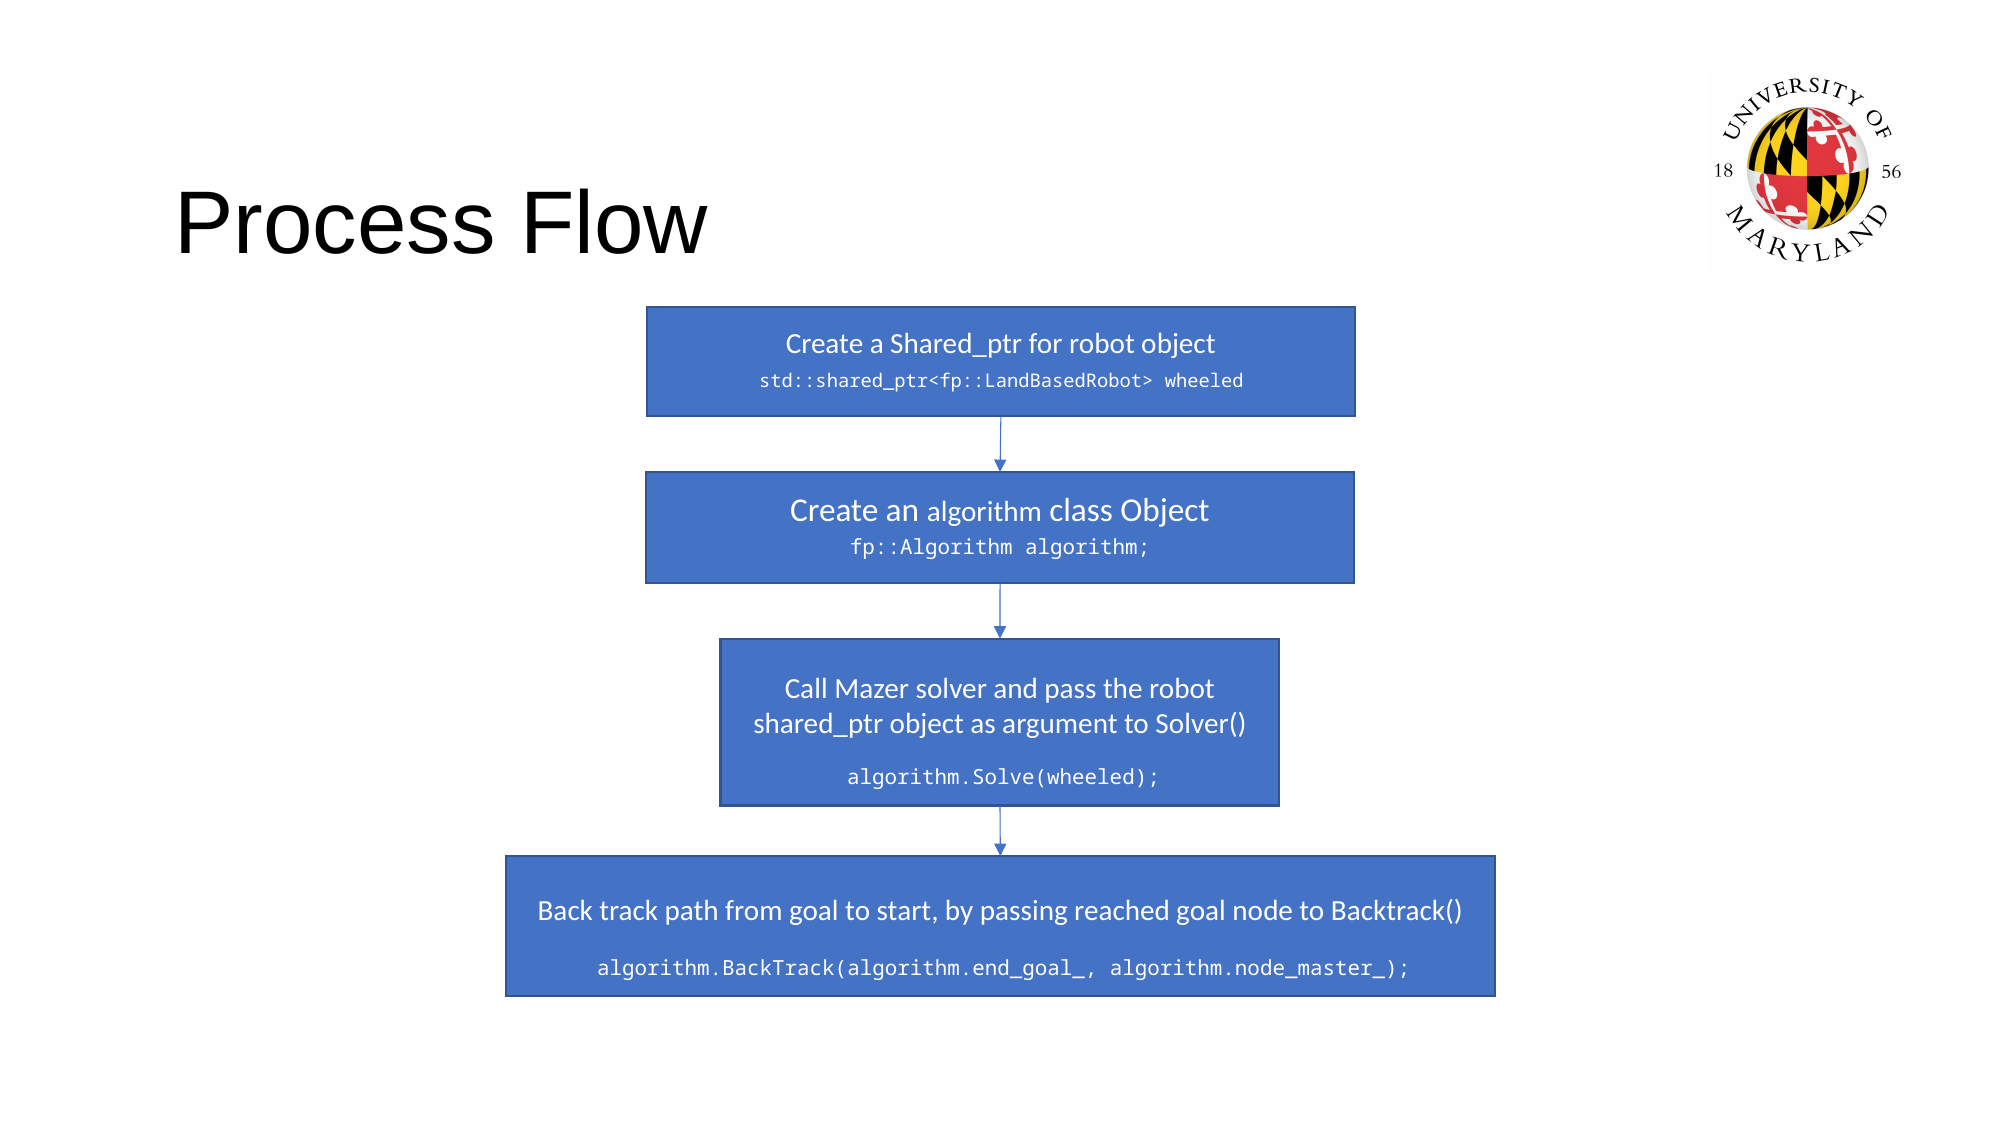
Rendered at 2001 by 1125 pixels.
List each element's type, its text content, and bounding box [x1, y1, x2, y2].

picture [1707, 71, 1910, 274]
text_box Process Flow [154, 128, 1707, 269]
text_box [646, 471, 1354, 584]
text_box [497, 855, 1510, 996]
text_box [720, 638, 1283, 806]
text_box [647, 306, 1355, 417]
